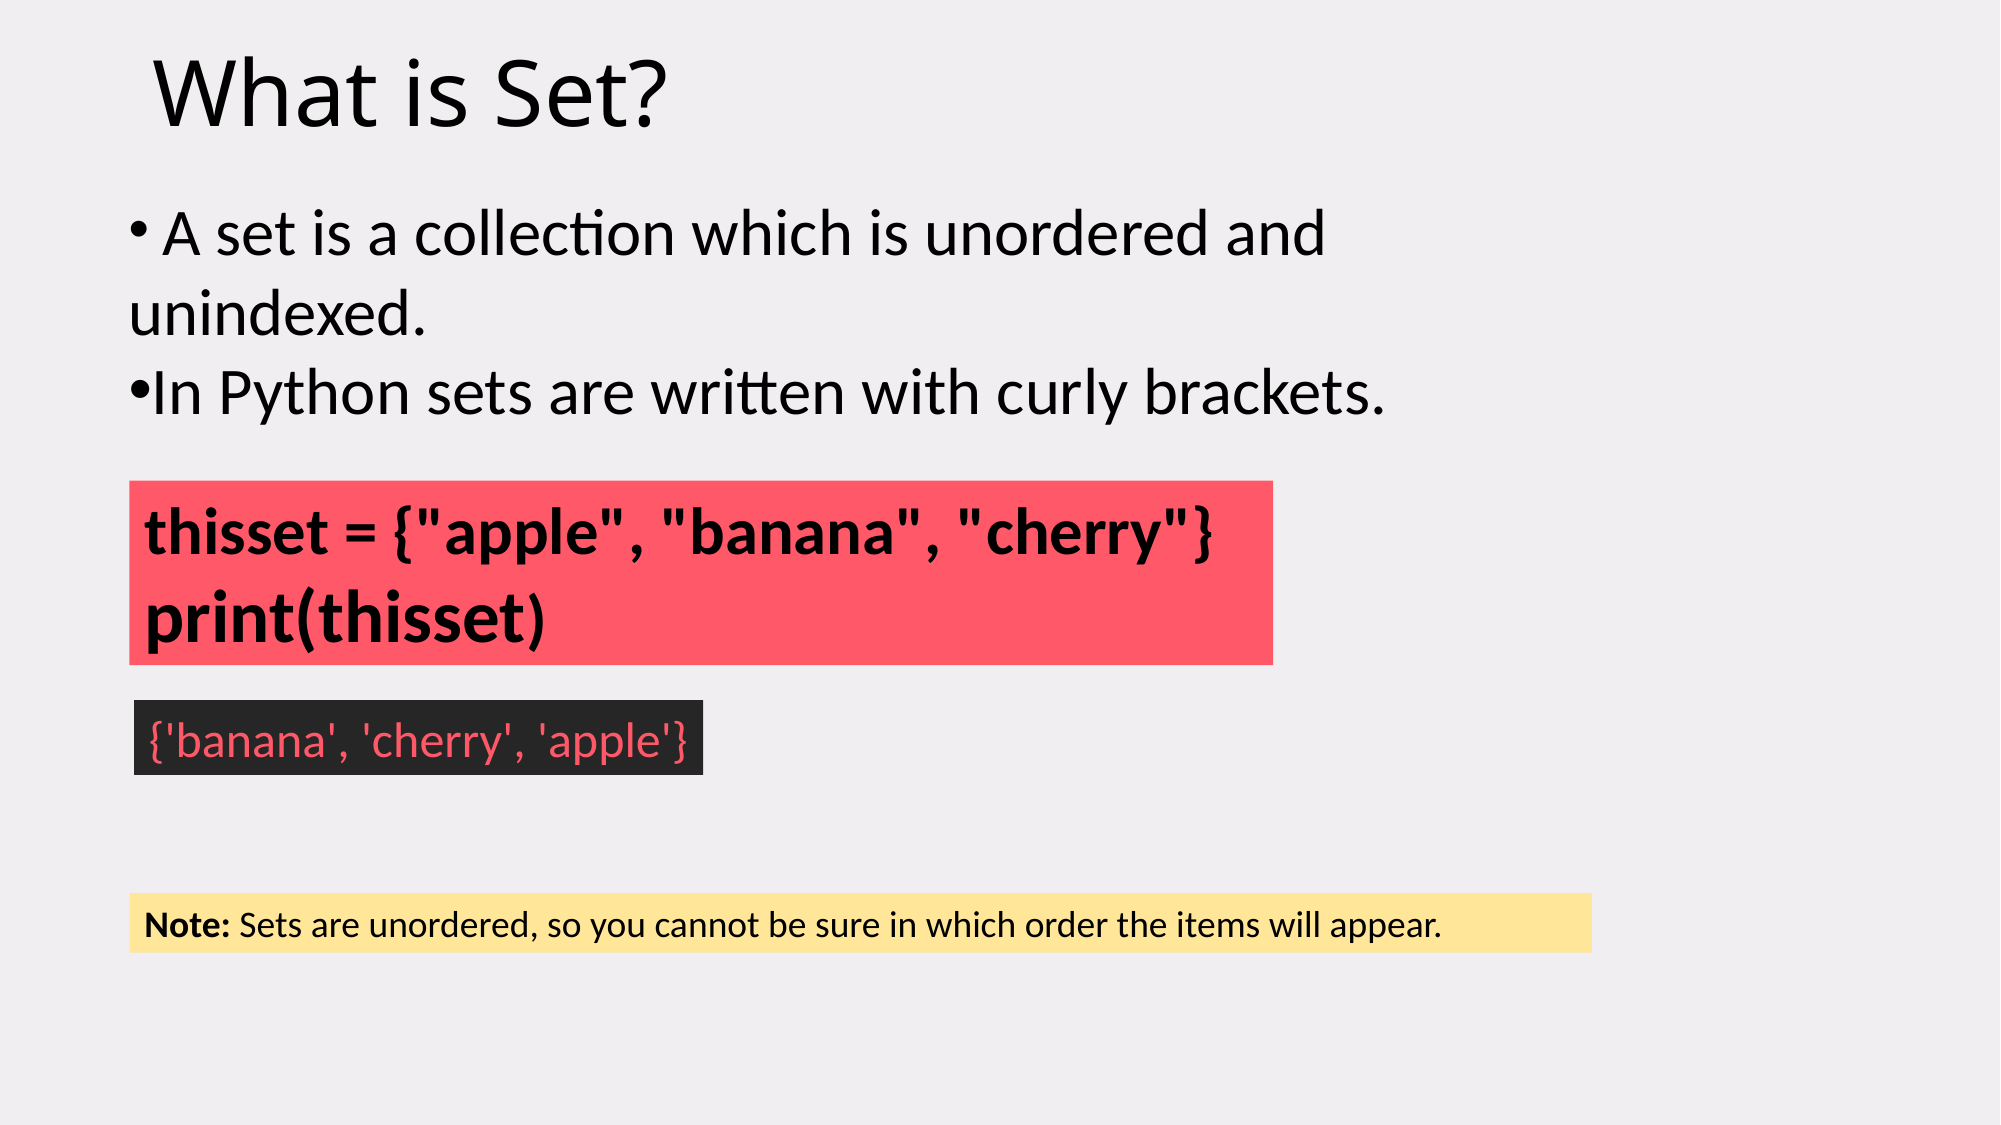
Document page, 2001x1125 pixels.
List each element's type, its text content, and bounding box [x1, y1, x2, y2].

text_box What is Set? [137, 27, 982, 152]
text_box A set is a collection which is unordered and unindexed. In Python sets are written with curly brackets. [113, 181, 1567, 516]
text_box Note: Sets are unordered, so you cannot be sure in which order the items will appear. [129, 893, 1592, 953]
text_box {'banana', 'cherry', 'apple'} [134, 700, 704, 775]
text_box thisset = {"apple", "banana", "cherry"} print(thisset) [129, 480, 1274, 666]
